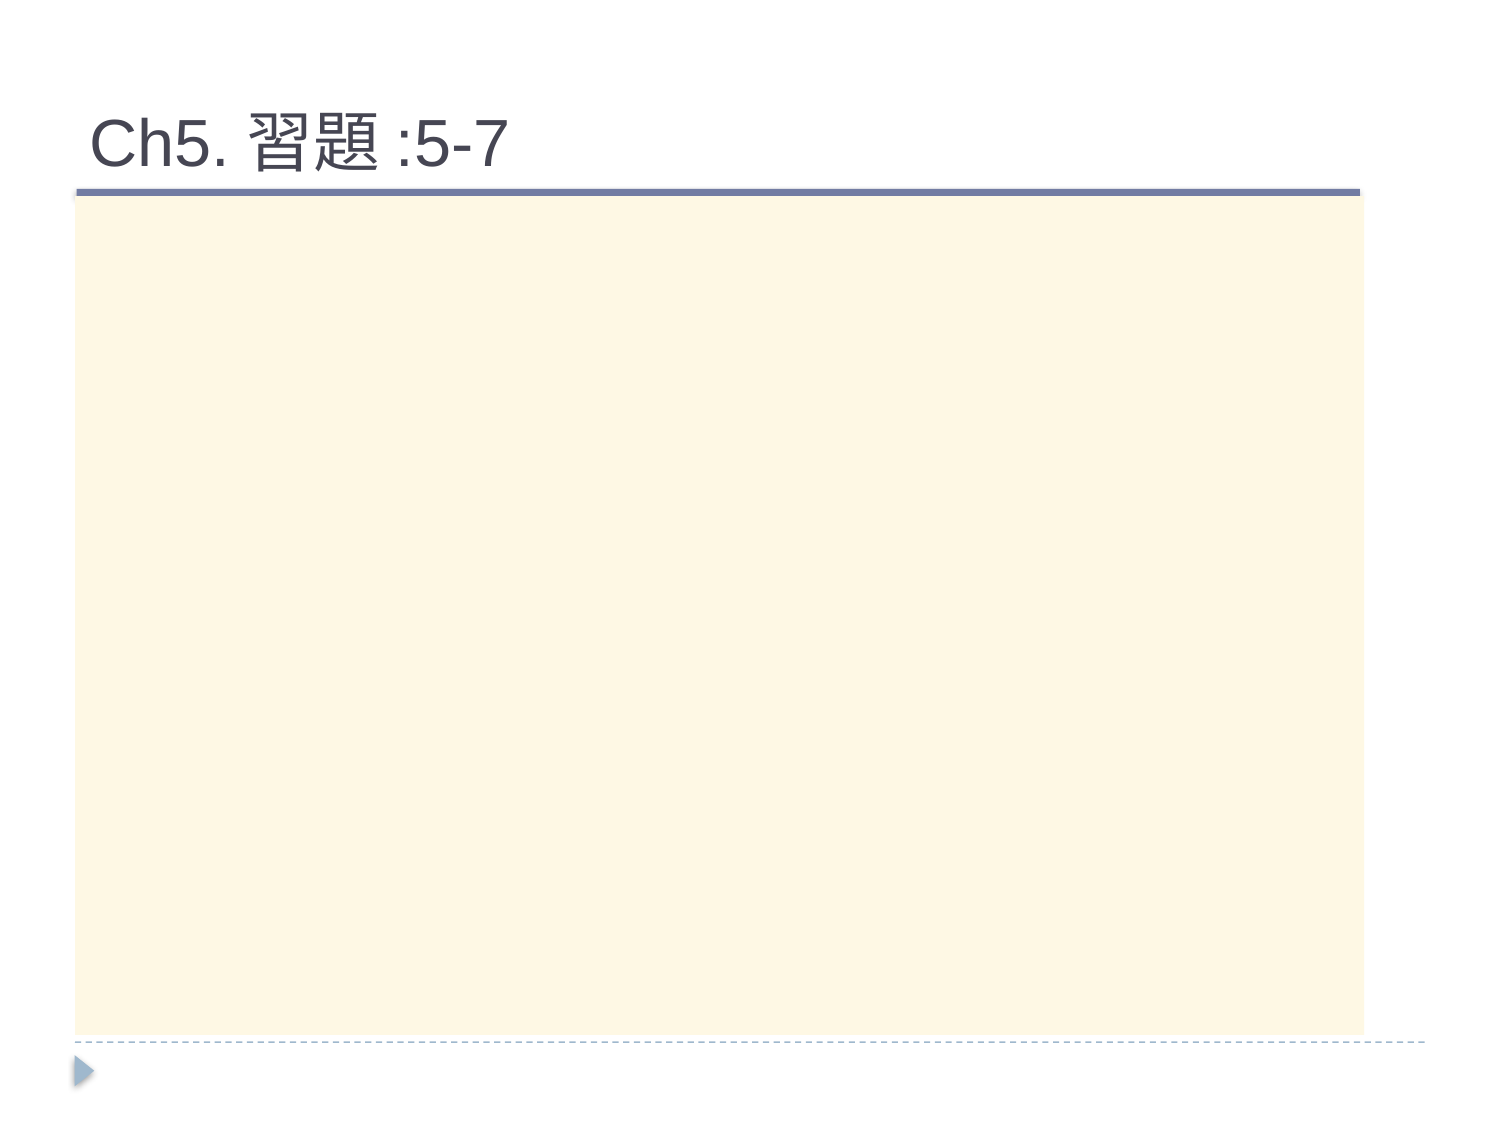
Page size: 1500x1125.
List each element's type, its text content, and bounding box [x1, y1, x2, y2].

text_box [75, 196, 1365, 1035]
title Ch5.習題:5-7 [75, 24, 1425, 188]
